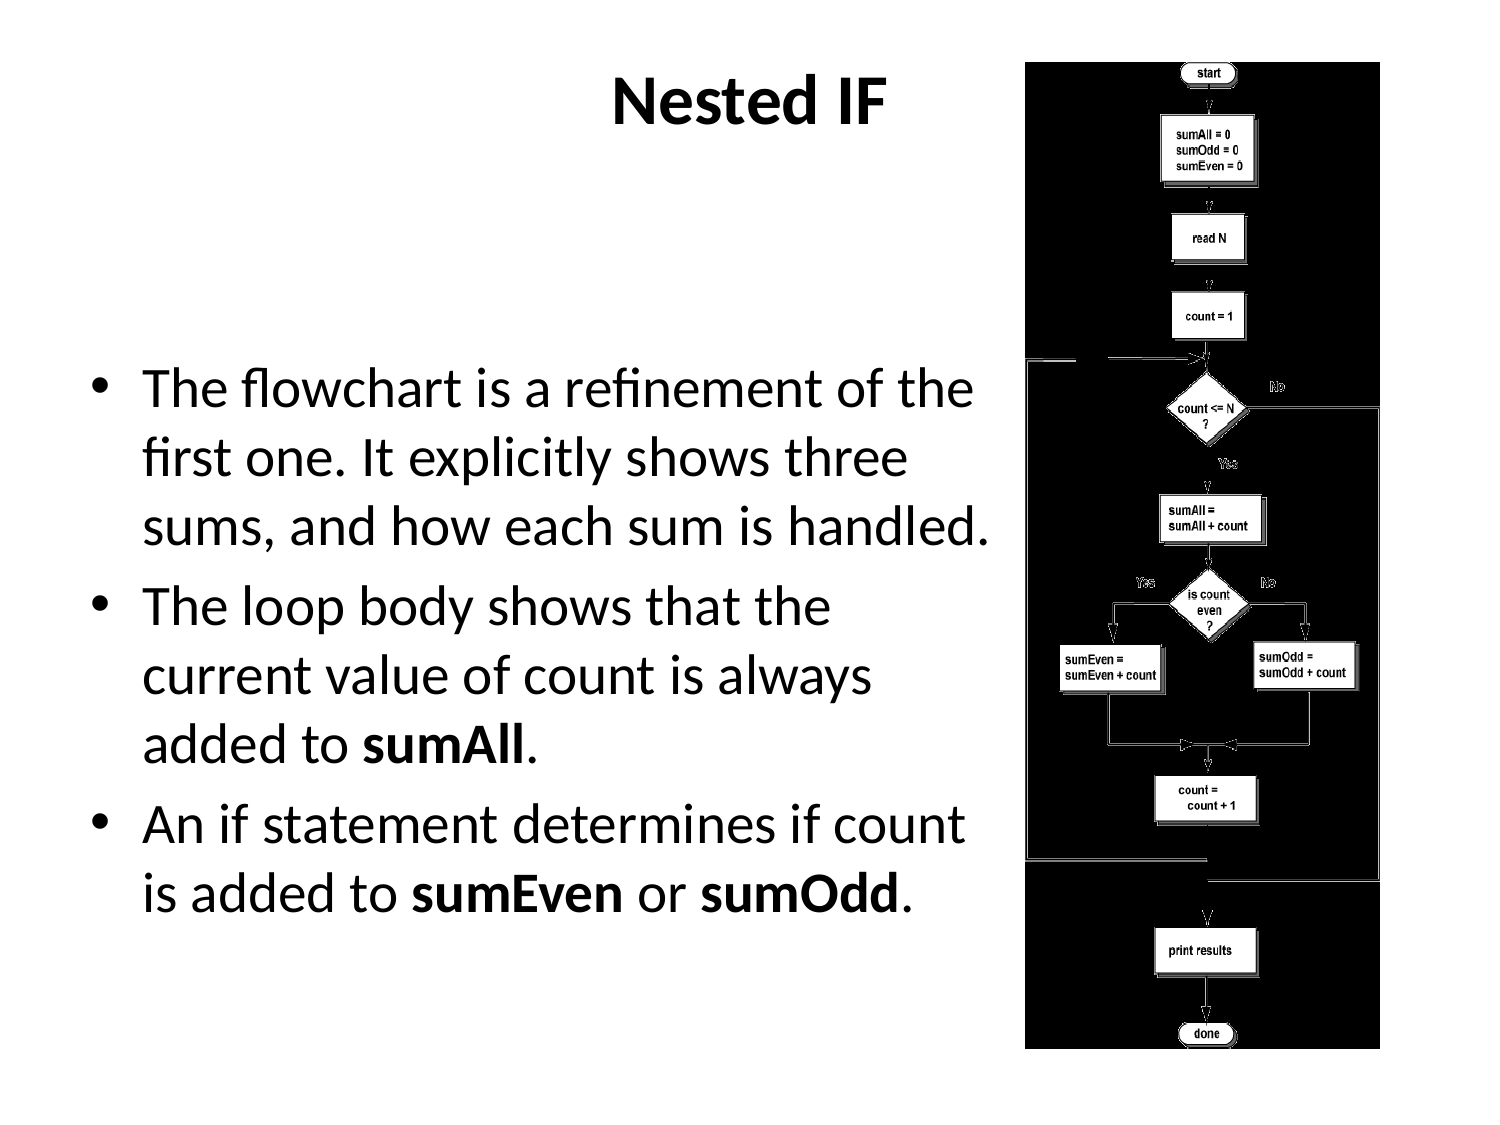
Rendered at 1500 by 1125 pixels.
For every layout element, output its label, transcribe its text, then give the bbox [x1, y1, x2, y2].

picture [1024, 62, 1380, 1049]
list The flowchart is a refinement of the first one. It explicitly shows three sums, and how each sum is handled. The loop body shows that the current value of count is always added to sumAll. An if statement determines if count is added to sumEven or sumOdd. [75, 262, 1015, 1005]
title Nested IF [75, 45, 1425, 233]
